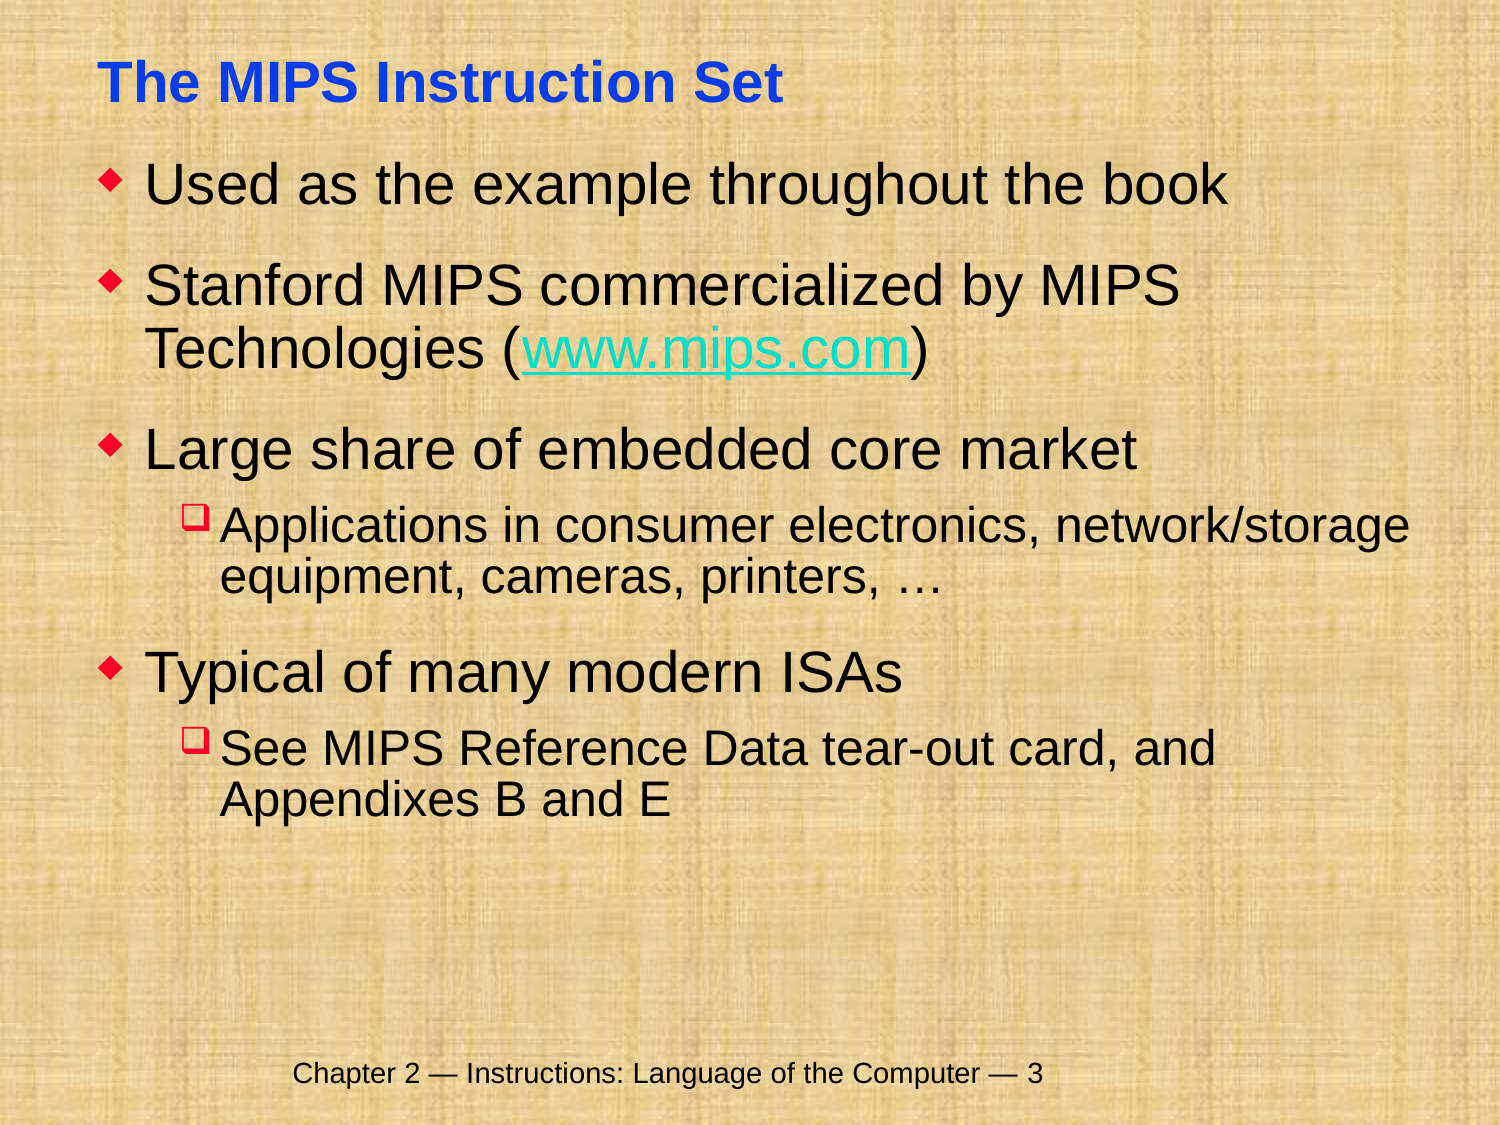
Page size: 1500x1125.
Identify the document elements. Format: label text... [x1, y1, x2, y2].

picture [0, 0, 1500, 1125]
footer Chapter 2 — Instructions: Language of the Computer — 3 [277, 1046, 1471, 1106]
title The MIPS Instruction Set [86, 49, 1426, 120]
list Used as the example throughout the book Stanford MIPS commercialized by MIPS Technologies (www.mips.com) Large share of embedded core market Applications in consumer electronics, network/storage equipment, cameras, printers, … Typical of many modern ISAs See MIPS Reference Data tear-out card, and Appendixes B and E [86, 149, 1426, 544]
